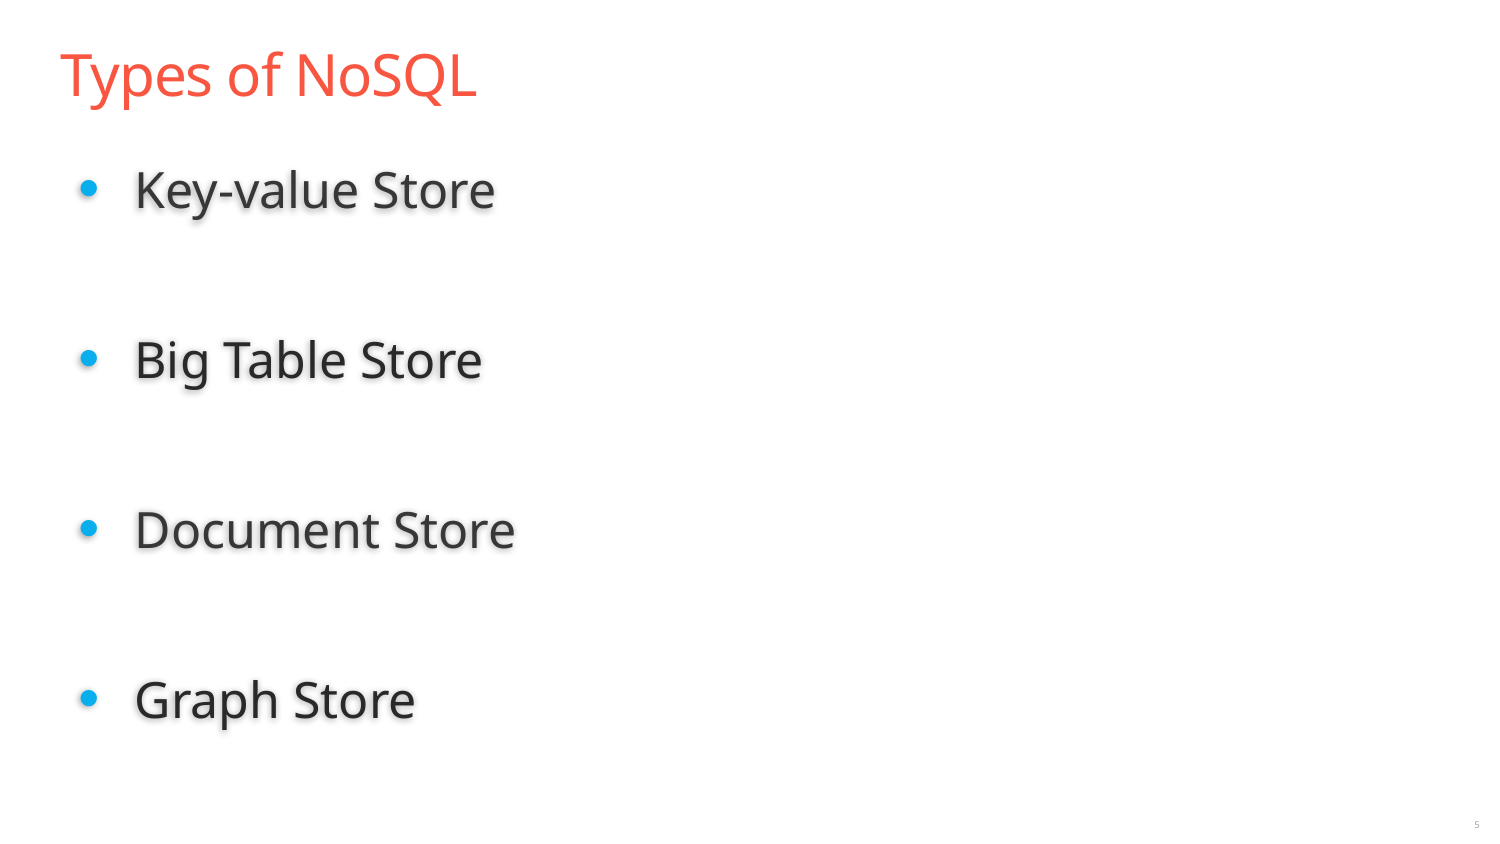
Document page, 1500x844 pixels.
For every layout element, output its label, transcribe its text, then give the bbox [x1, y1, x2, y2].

title Types of NoSQL [38, 34, 1463, 118]
text_box Key-value Store Big Table Store Document Store Graph Store [48, 135, 615, 751]
slide_number 5 [1144, 813, 1495, 839]
